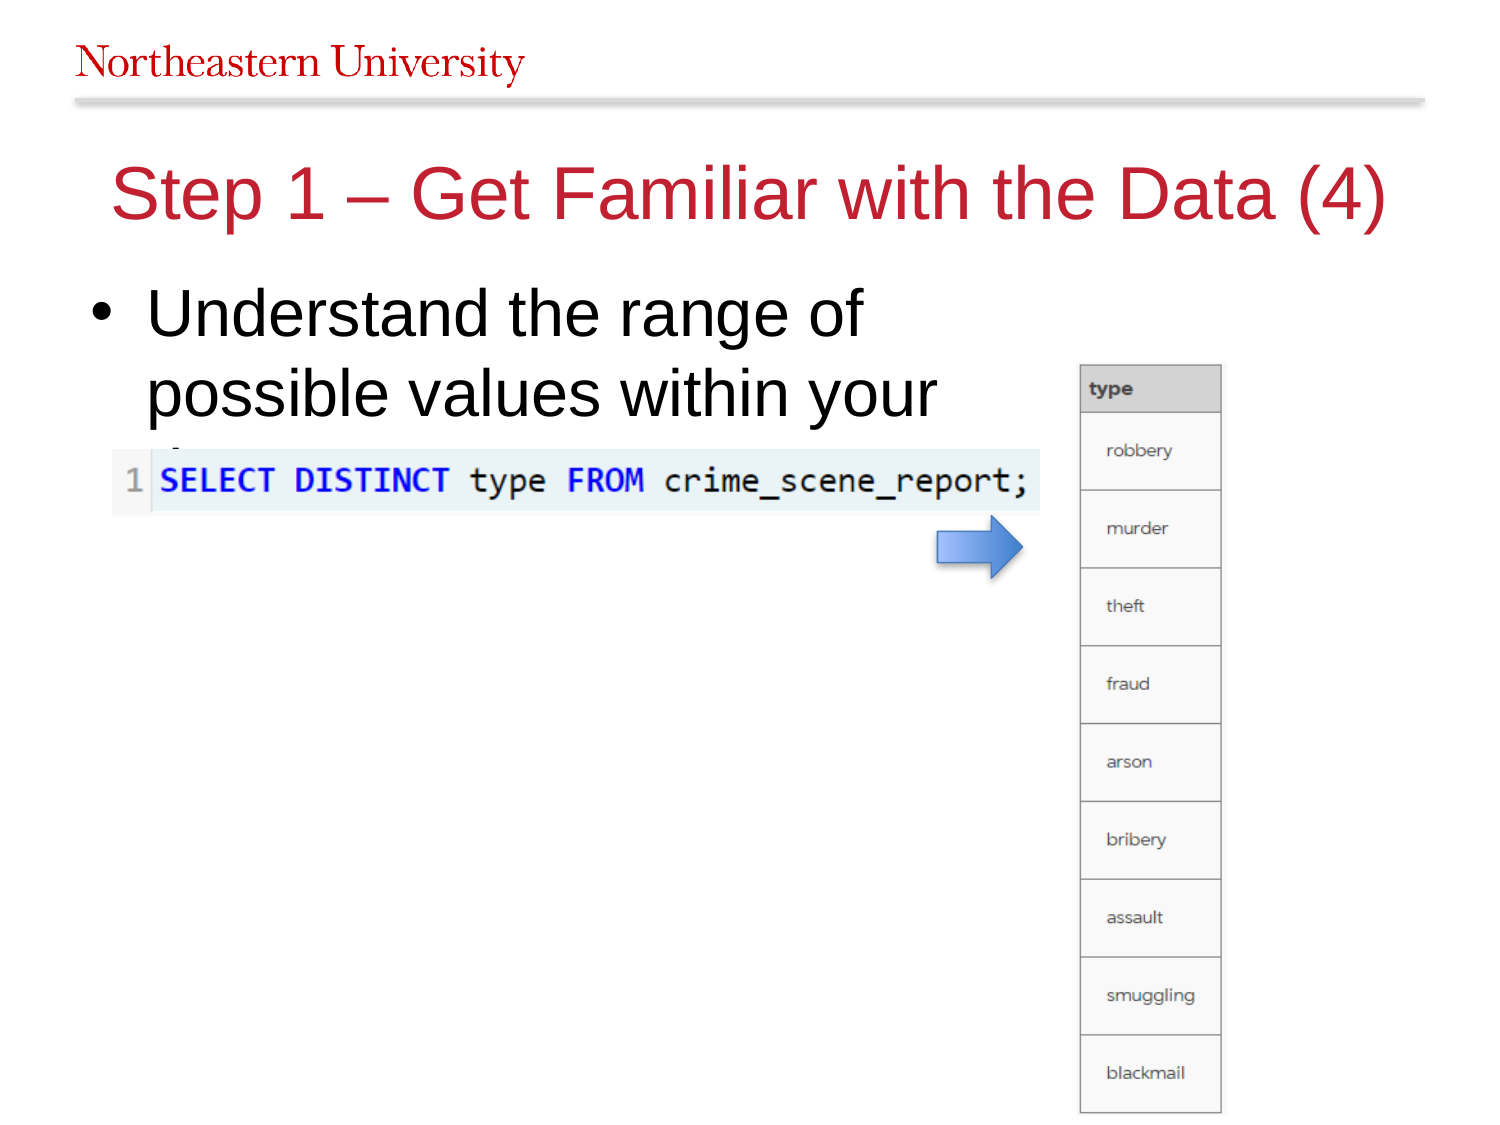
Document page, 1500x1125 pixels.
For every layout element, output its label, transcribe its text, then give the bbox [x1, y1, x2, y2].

text_box [936, 524, 1024, 579]
list Understand the range of possible values within your dataset [75, 263, 1077, 1005]
title Step 1 – Get Familiar with the Data (4) [75, 137, 1425, 263]
picture [112, 449, 1040, 516]
picture [75, 44, 525, 88]
picture [1076, 362, 1228, 1116]
